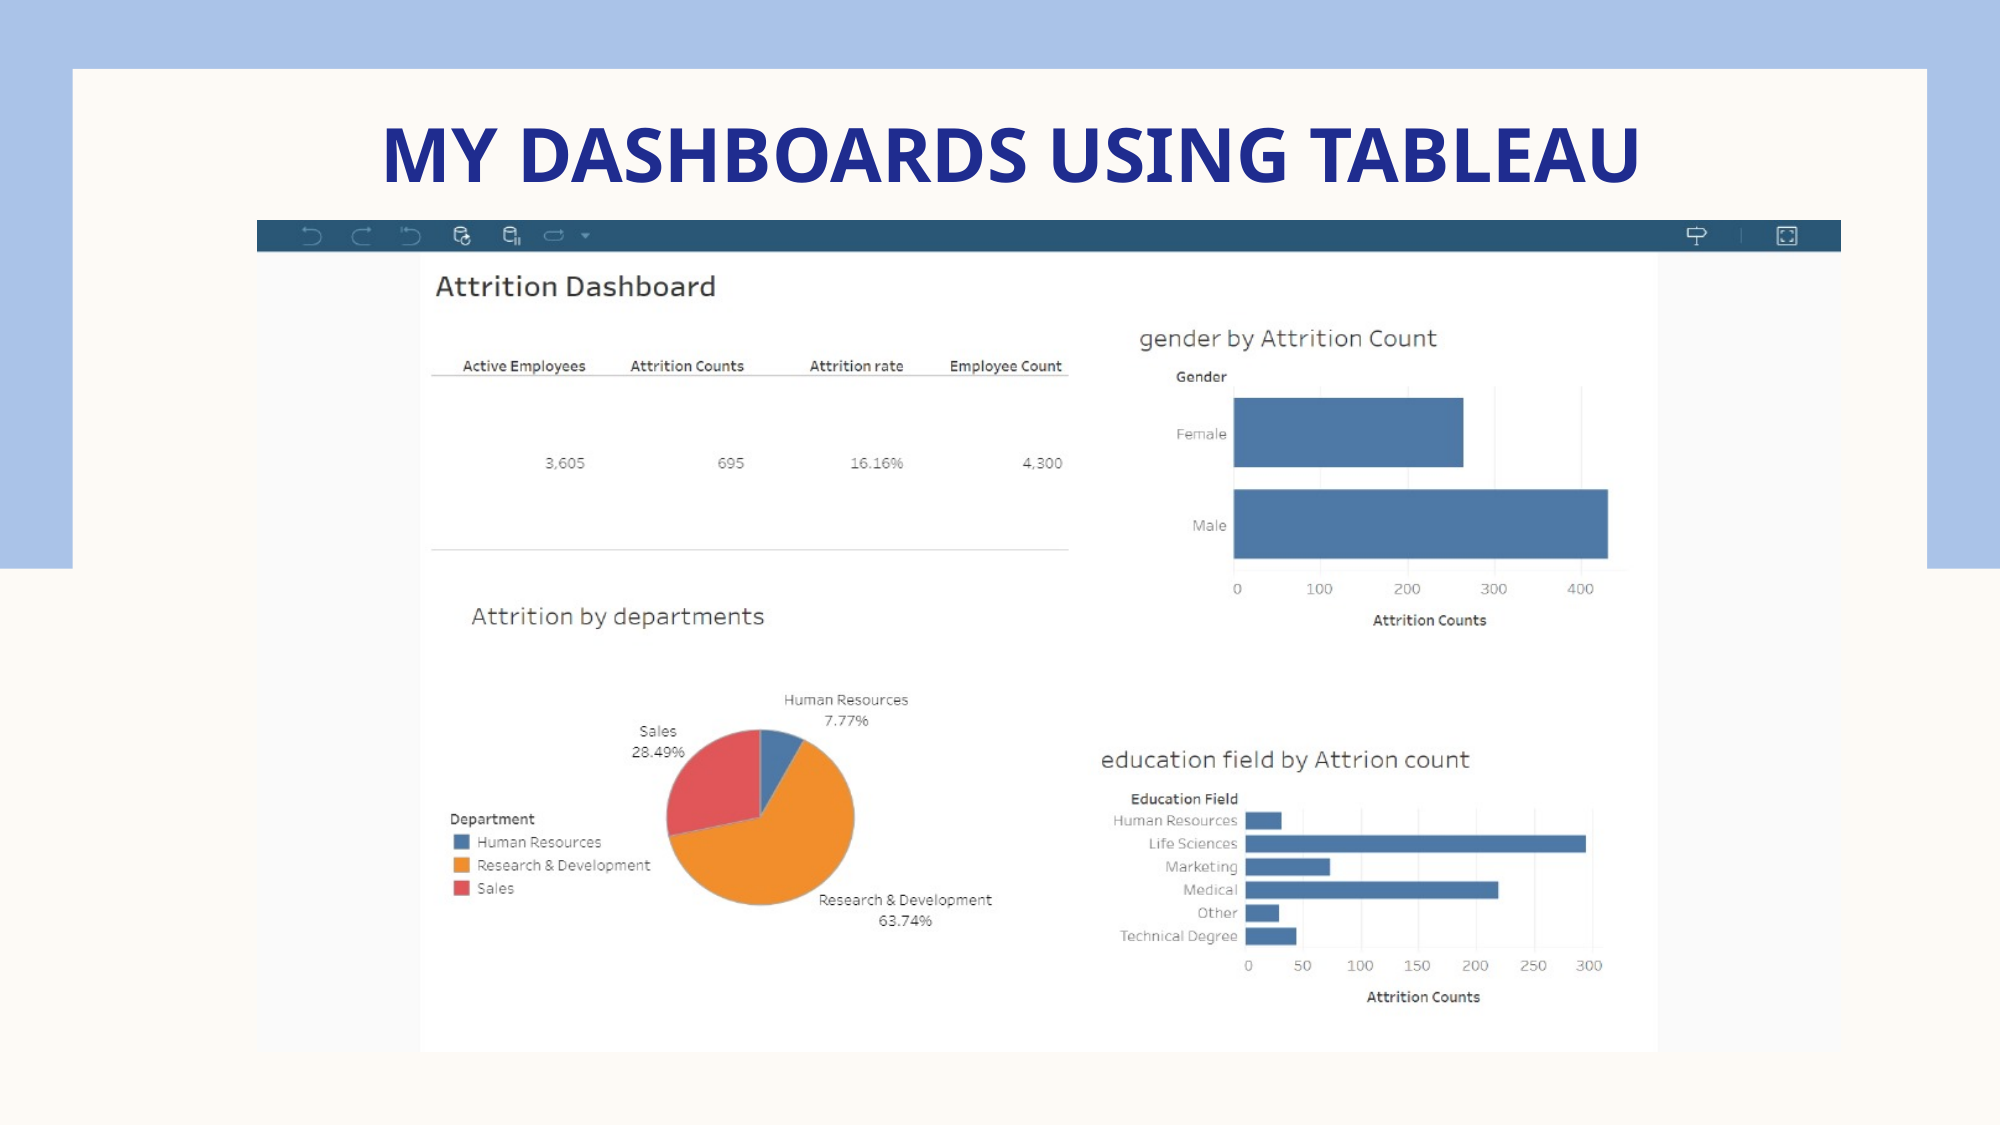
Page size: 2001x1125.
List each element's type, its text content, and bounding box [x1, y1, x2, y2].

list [256, 220, 1841, 1052]
title My Dashboards Using Tableau [150, 97, 1875, 198]
